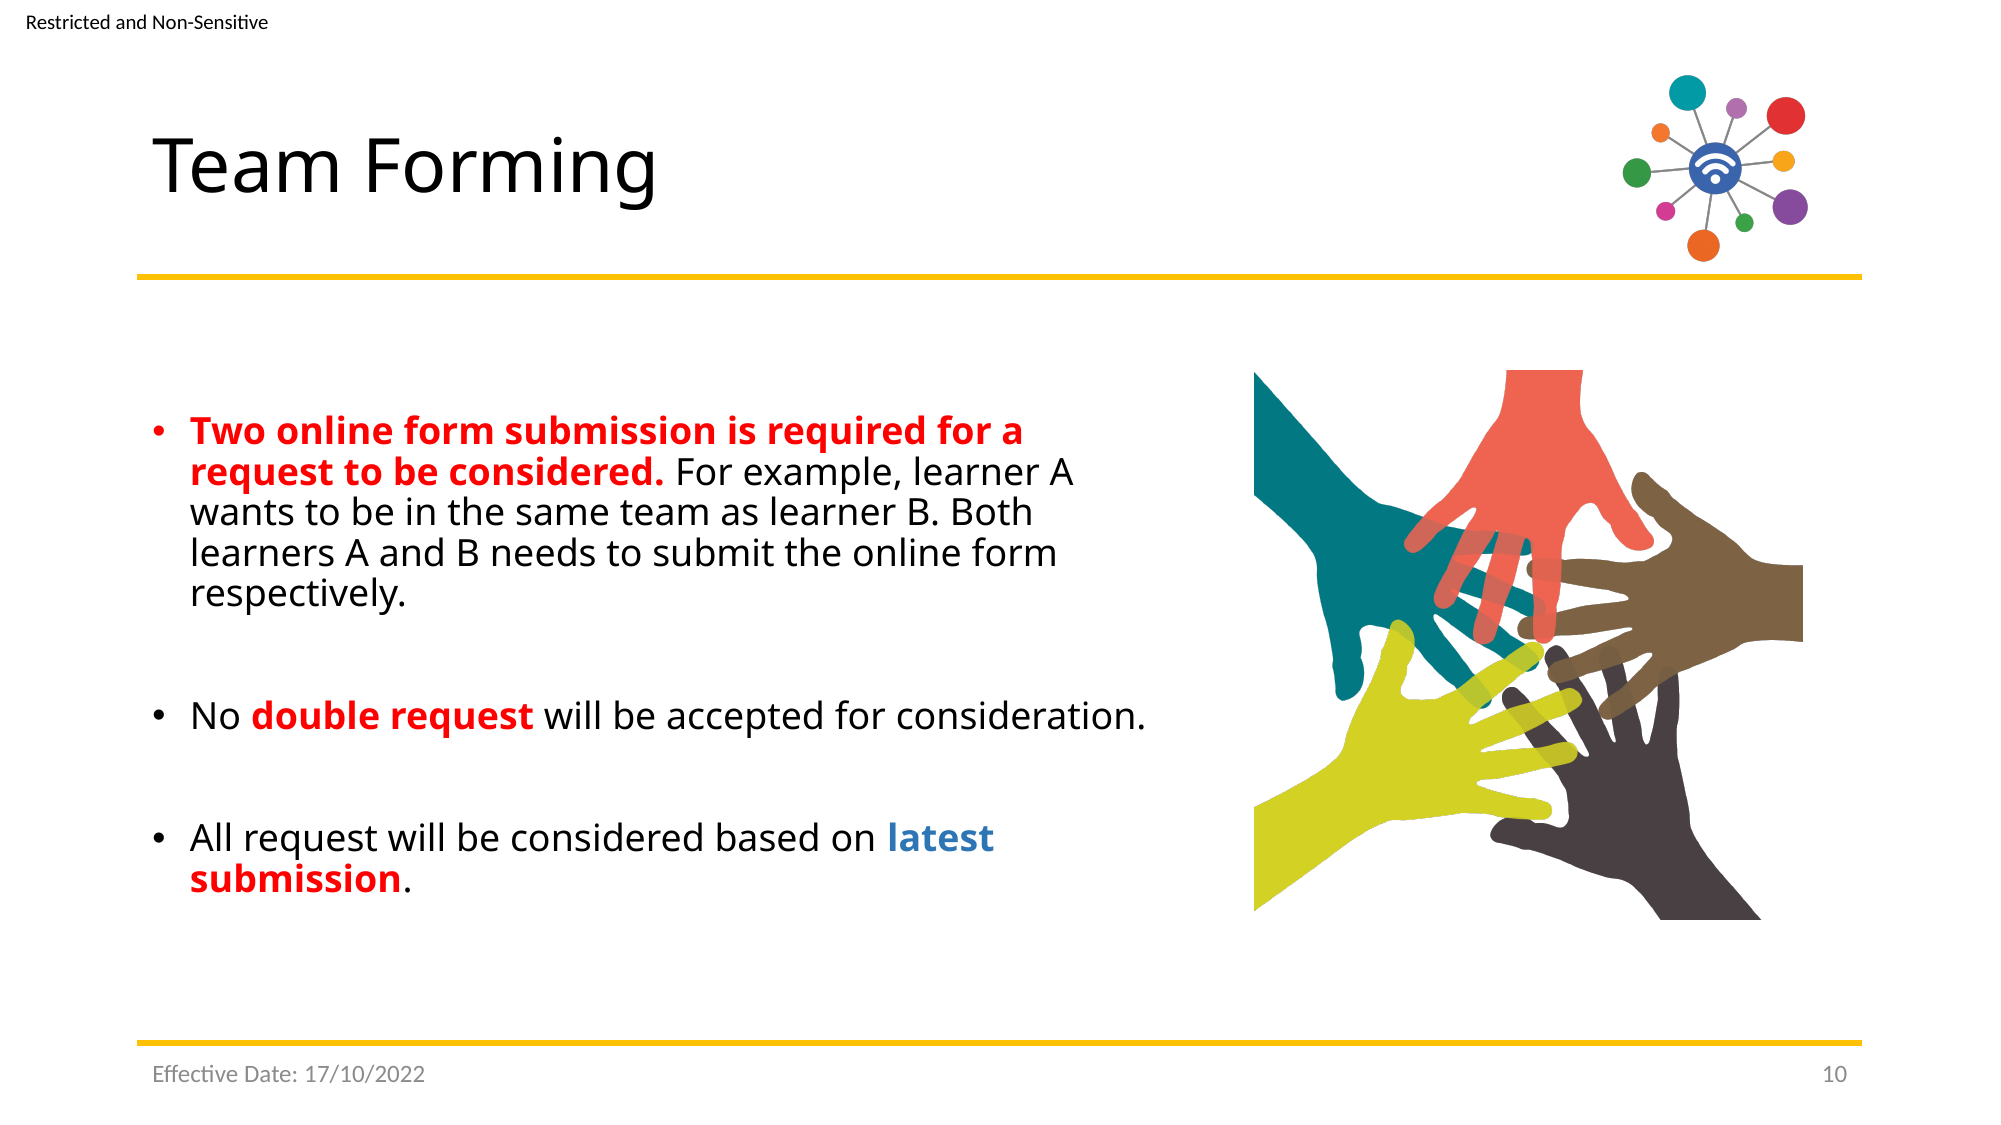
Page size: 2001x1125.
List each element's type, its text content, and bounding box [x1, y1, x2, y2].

list Two online form submission is required for a request to be considered. For example, learner A wants to be in the same team as learner B. Both learners A and B needs to submit the online form respectively. No double request will be accepted for consideration. All request will be considered based on latest submission. [137, 299, 1175, 1014]
picture [1254, 370, 1803, 920]
title Team Forming [137, 59, 1863, 278]
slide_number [137, 1042, 588, 1103]
slide_number 10 [1412, 1042, 1863, 1103]
